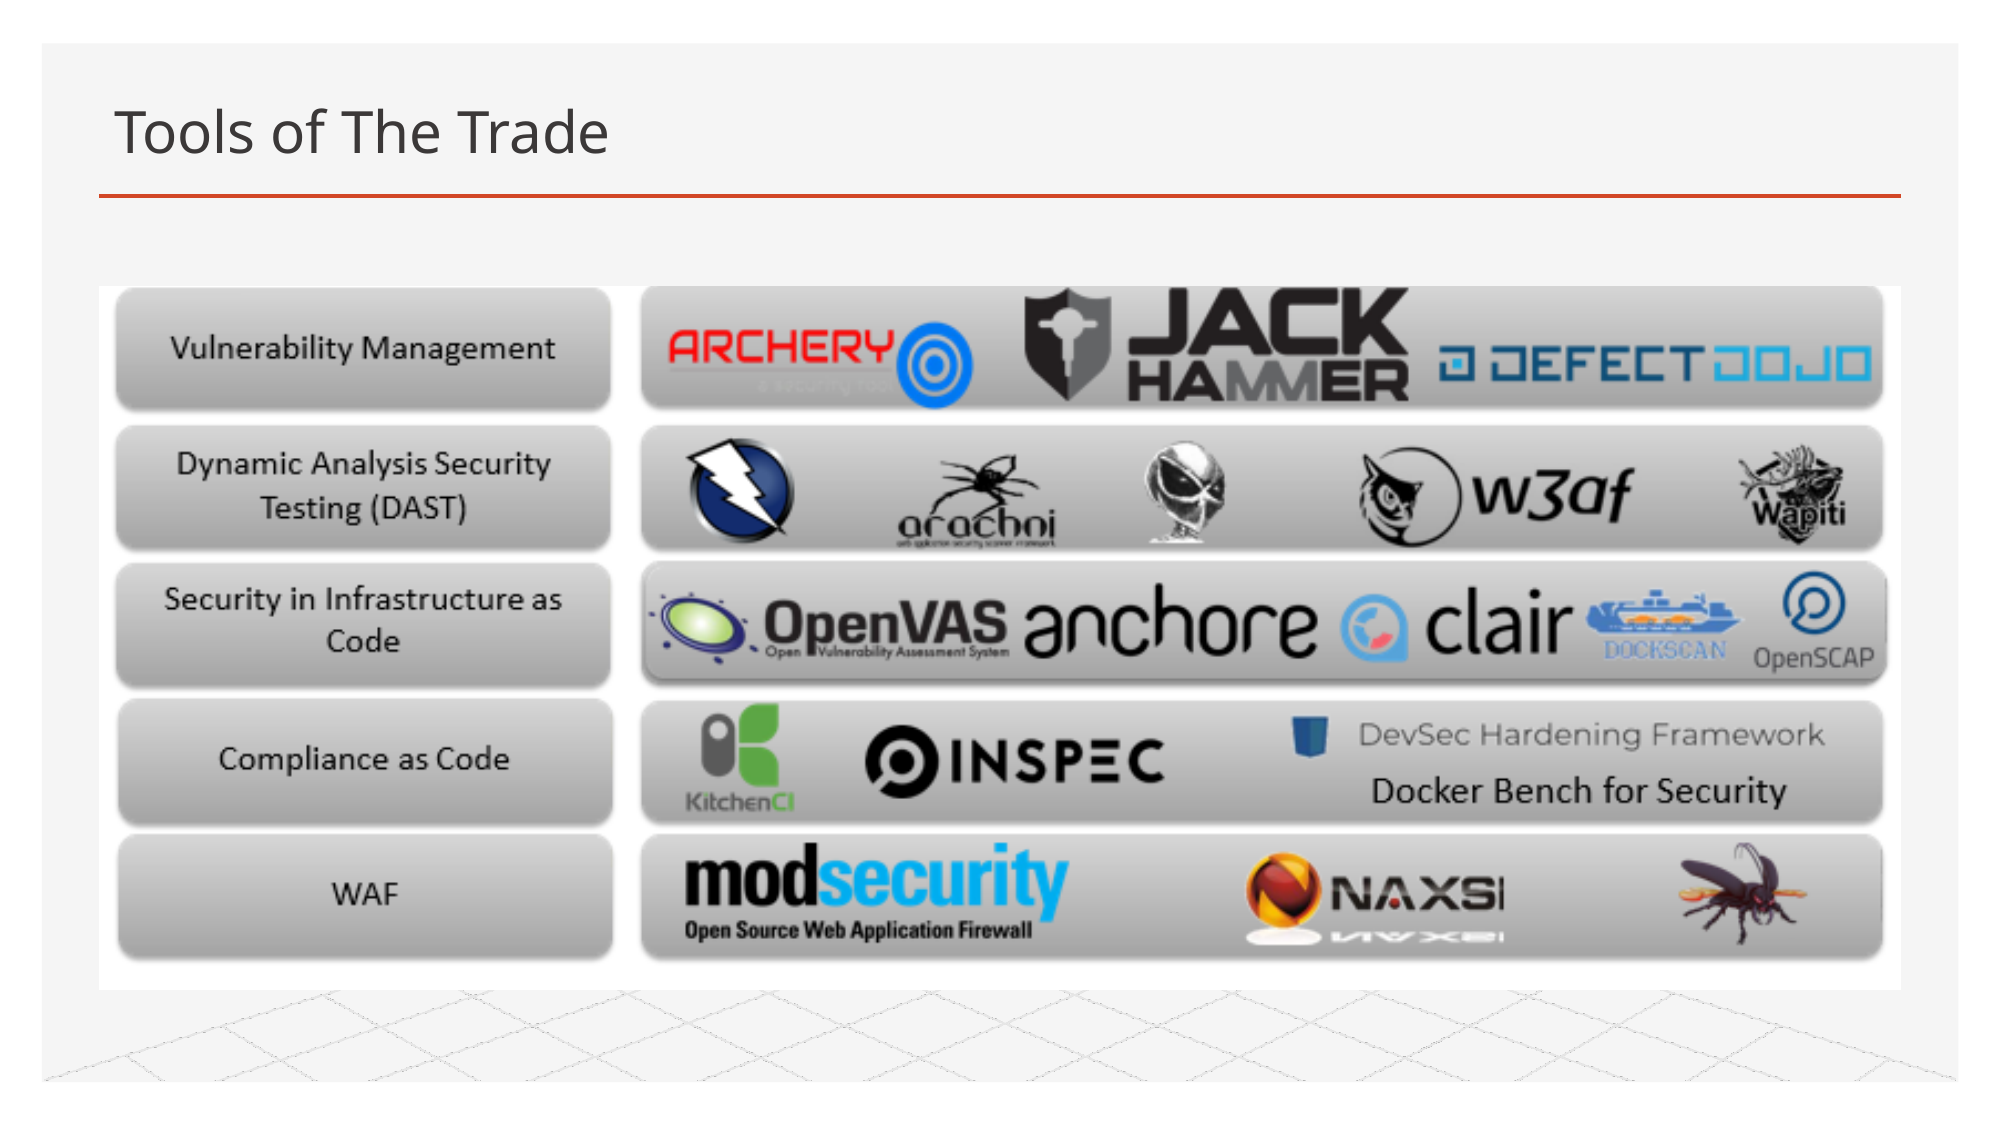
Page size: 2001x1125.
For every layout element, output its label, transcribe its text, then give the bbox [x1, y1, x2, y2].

title Tools of The Trade [99, 73, 1901, 197]
picture [44, 286, 1956, 1081]
